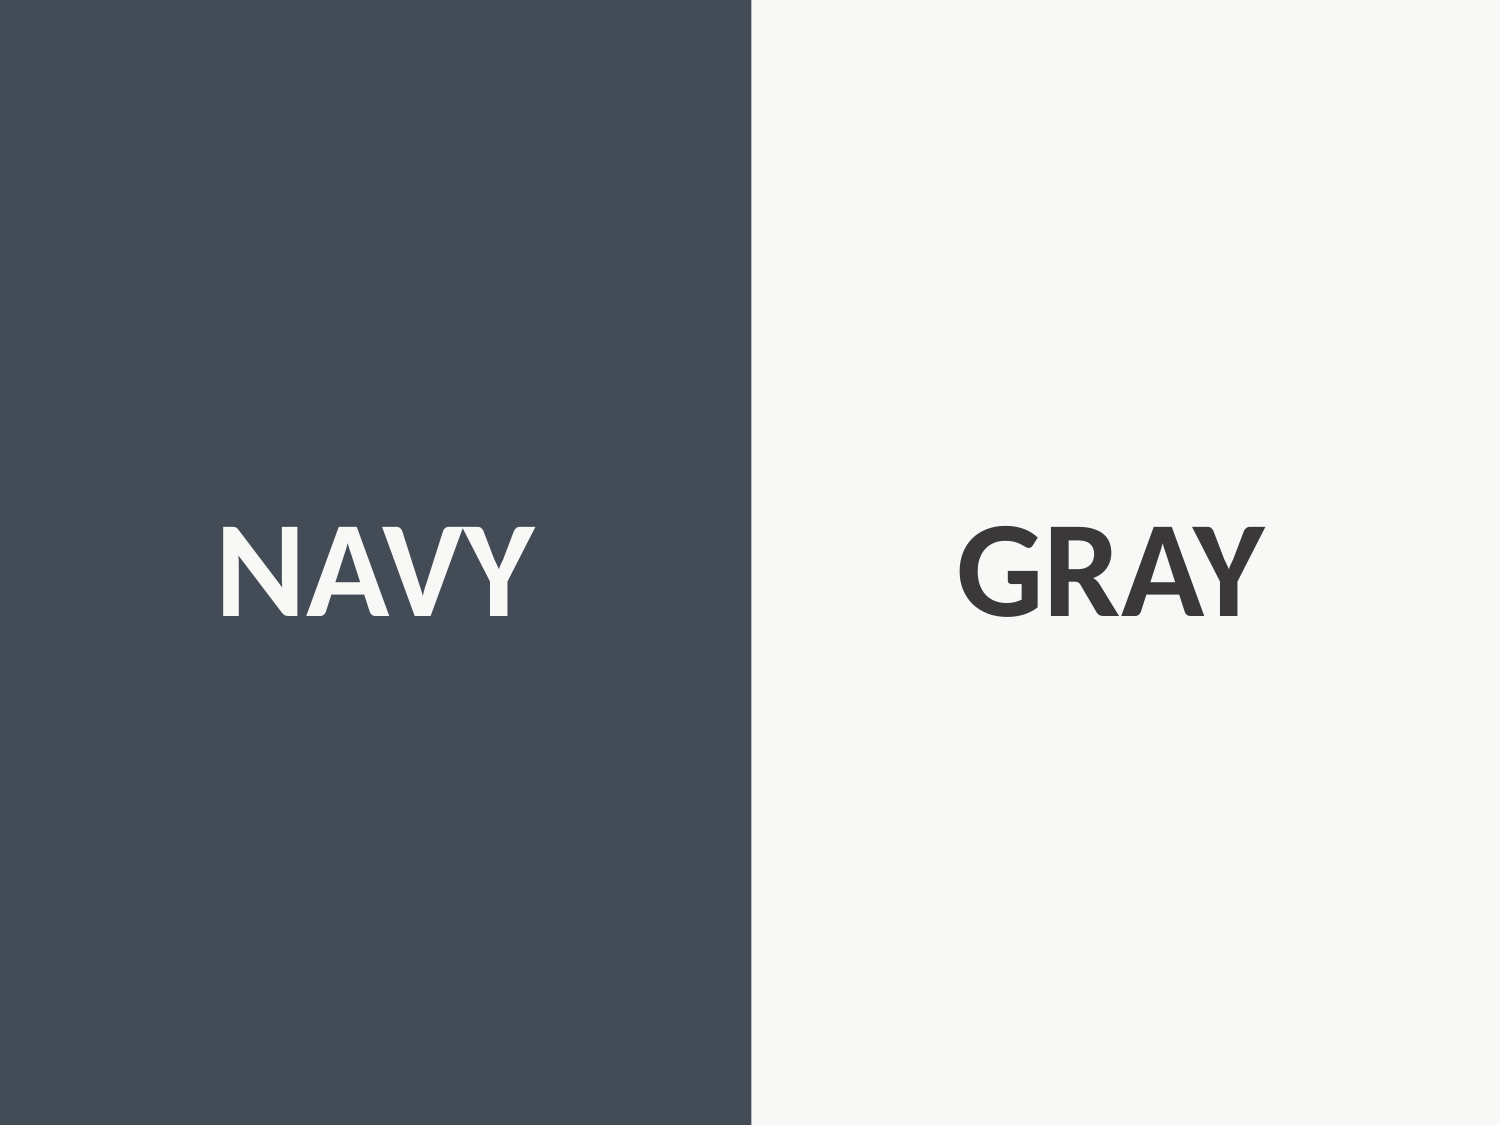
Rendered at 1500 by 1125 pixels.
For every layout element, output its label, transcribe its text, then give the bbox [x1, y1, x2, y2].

text_box NAVY [201, 471, 551, 652]
text_box [0, 0, 752, 1125]
text_box GRAY [941, 471, 1280, 652]
